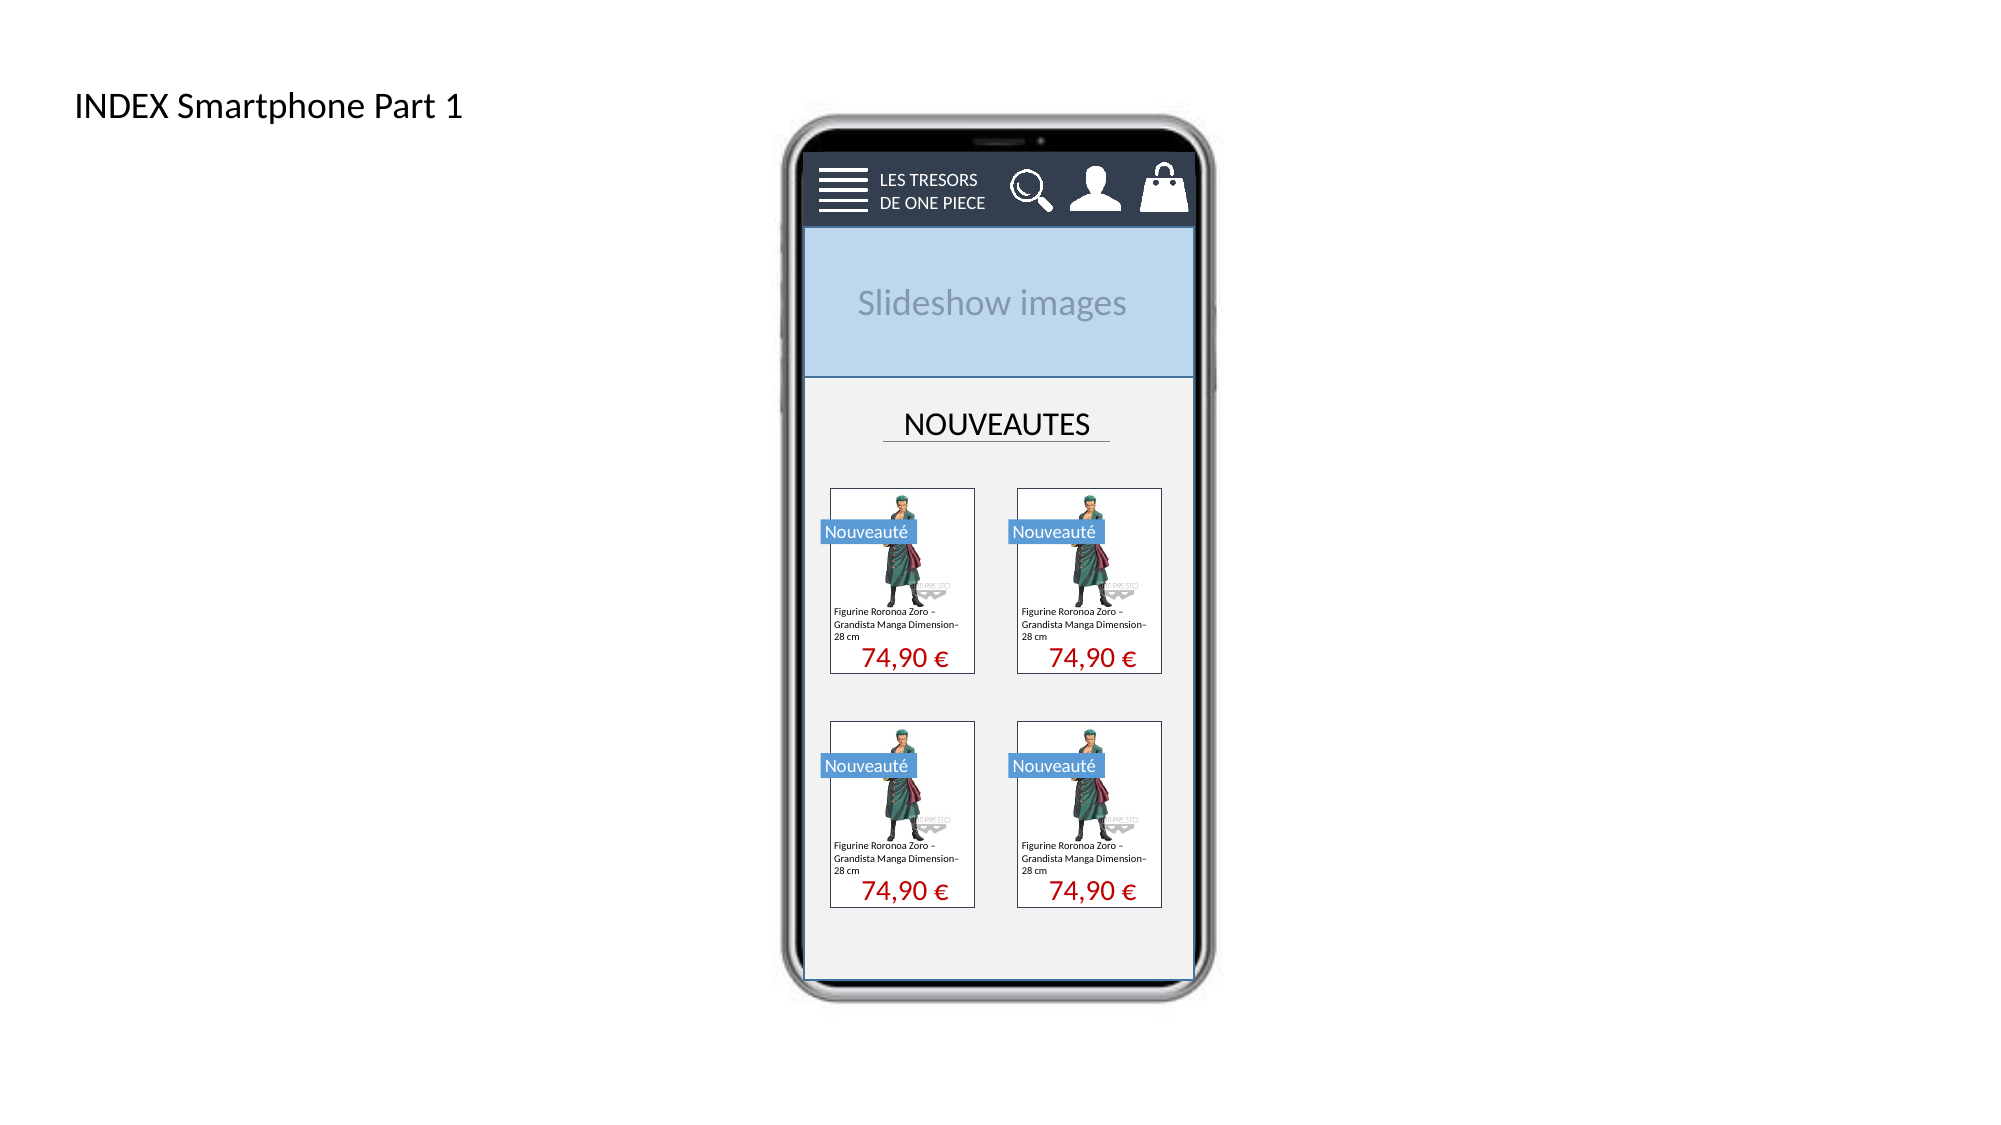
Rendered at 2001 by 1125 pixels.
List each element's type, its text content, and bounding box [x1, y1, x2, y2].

picture [639, 51, 1361, 1073]
text_box INDEX Smartphone Part 1 [59, 74, 515, 134]
